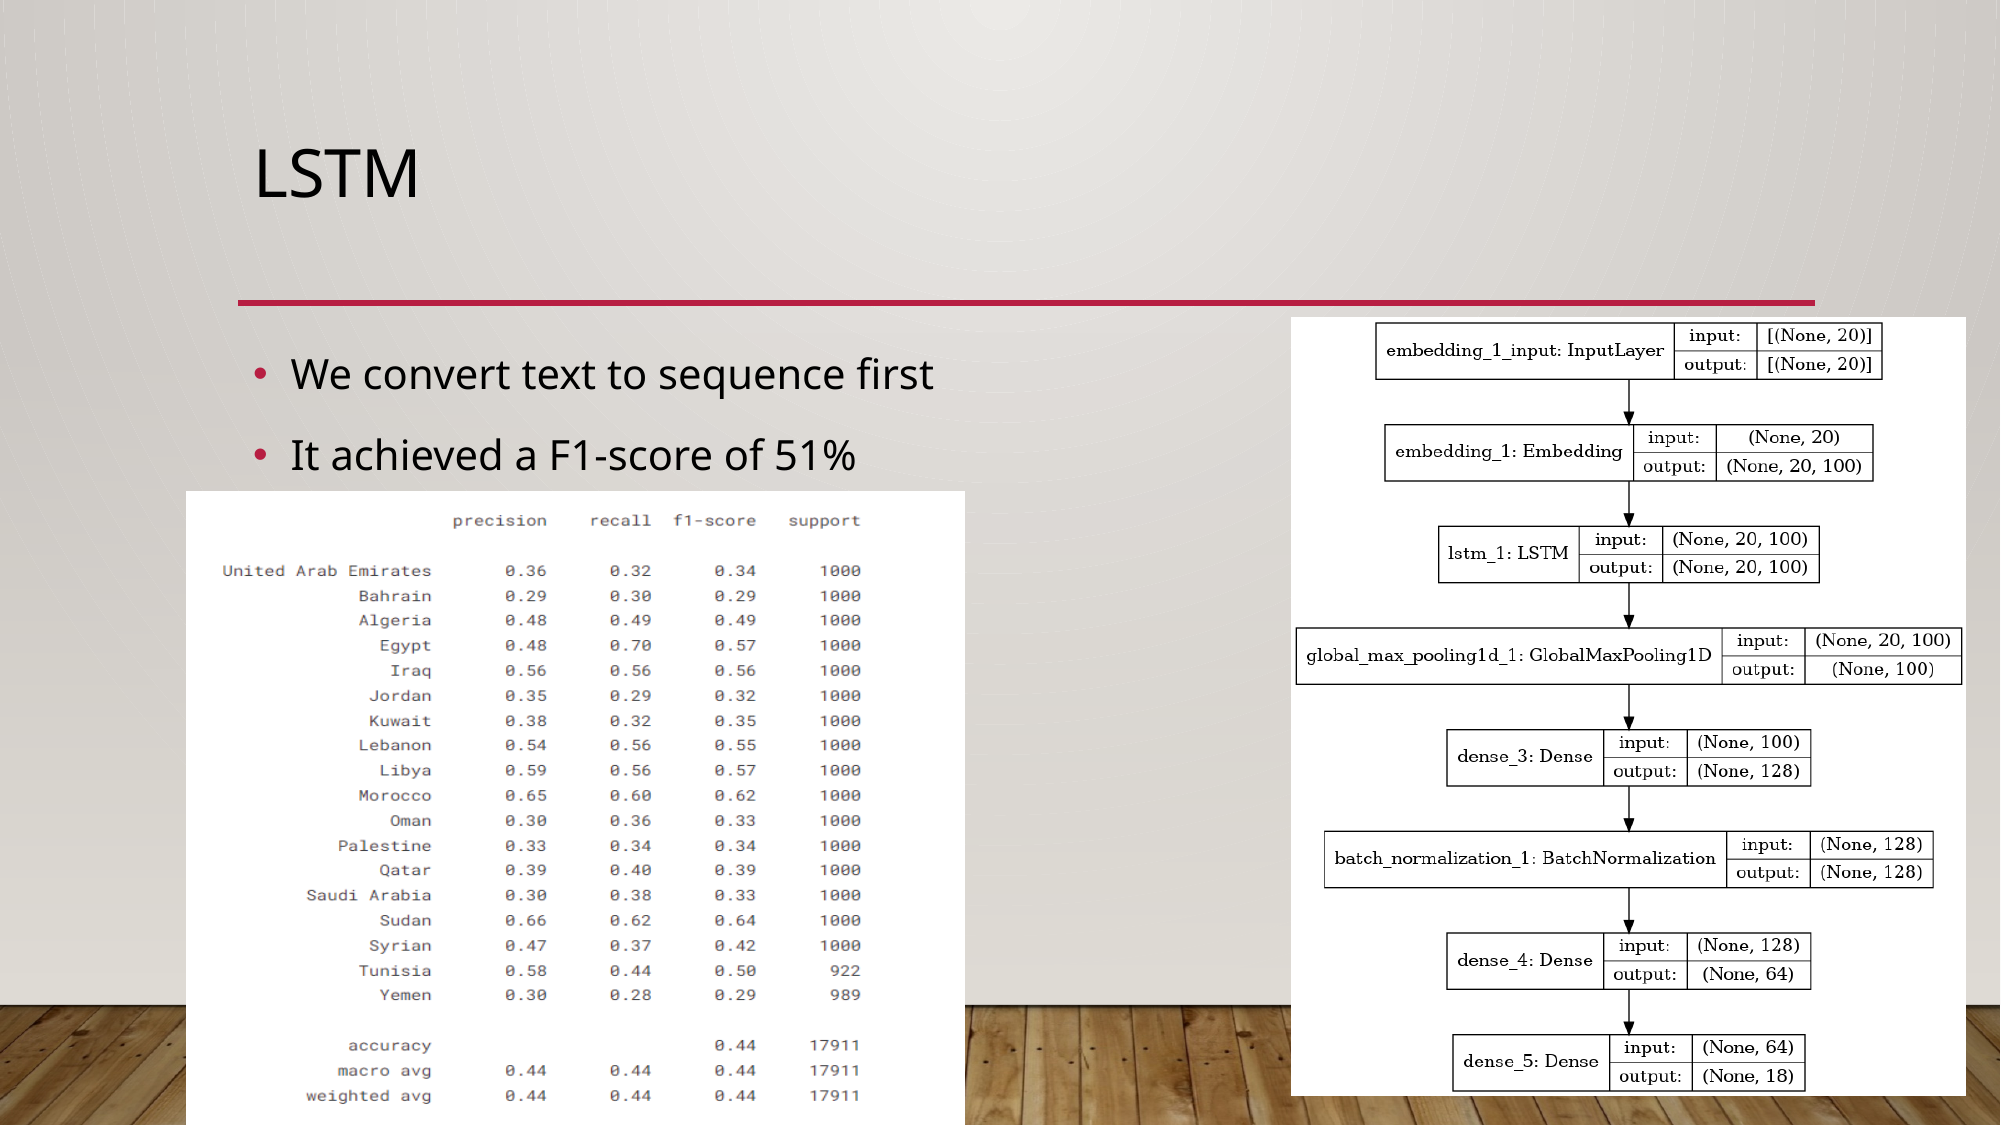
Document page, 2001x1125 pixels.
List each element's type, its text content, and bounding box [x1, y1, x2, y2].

list We convert text to sequence first It achieved a F1-score of 51% [238, 330, 1290, 897]
title LSTM [238, 131, 1814, 305]
picture [0, 317, 2000, 1125]
